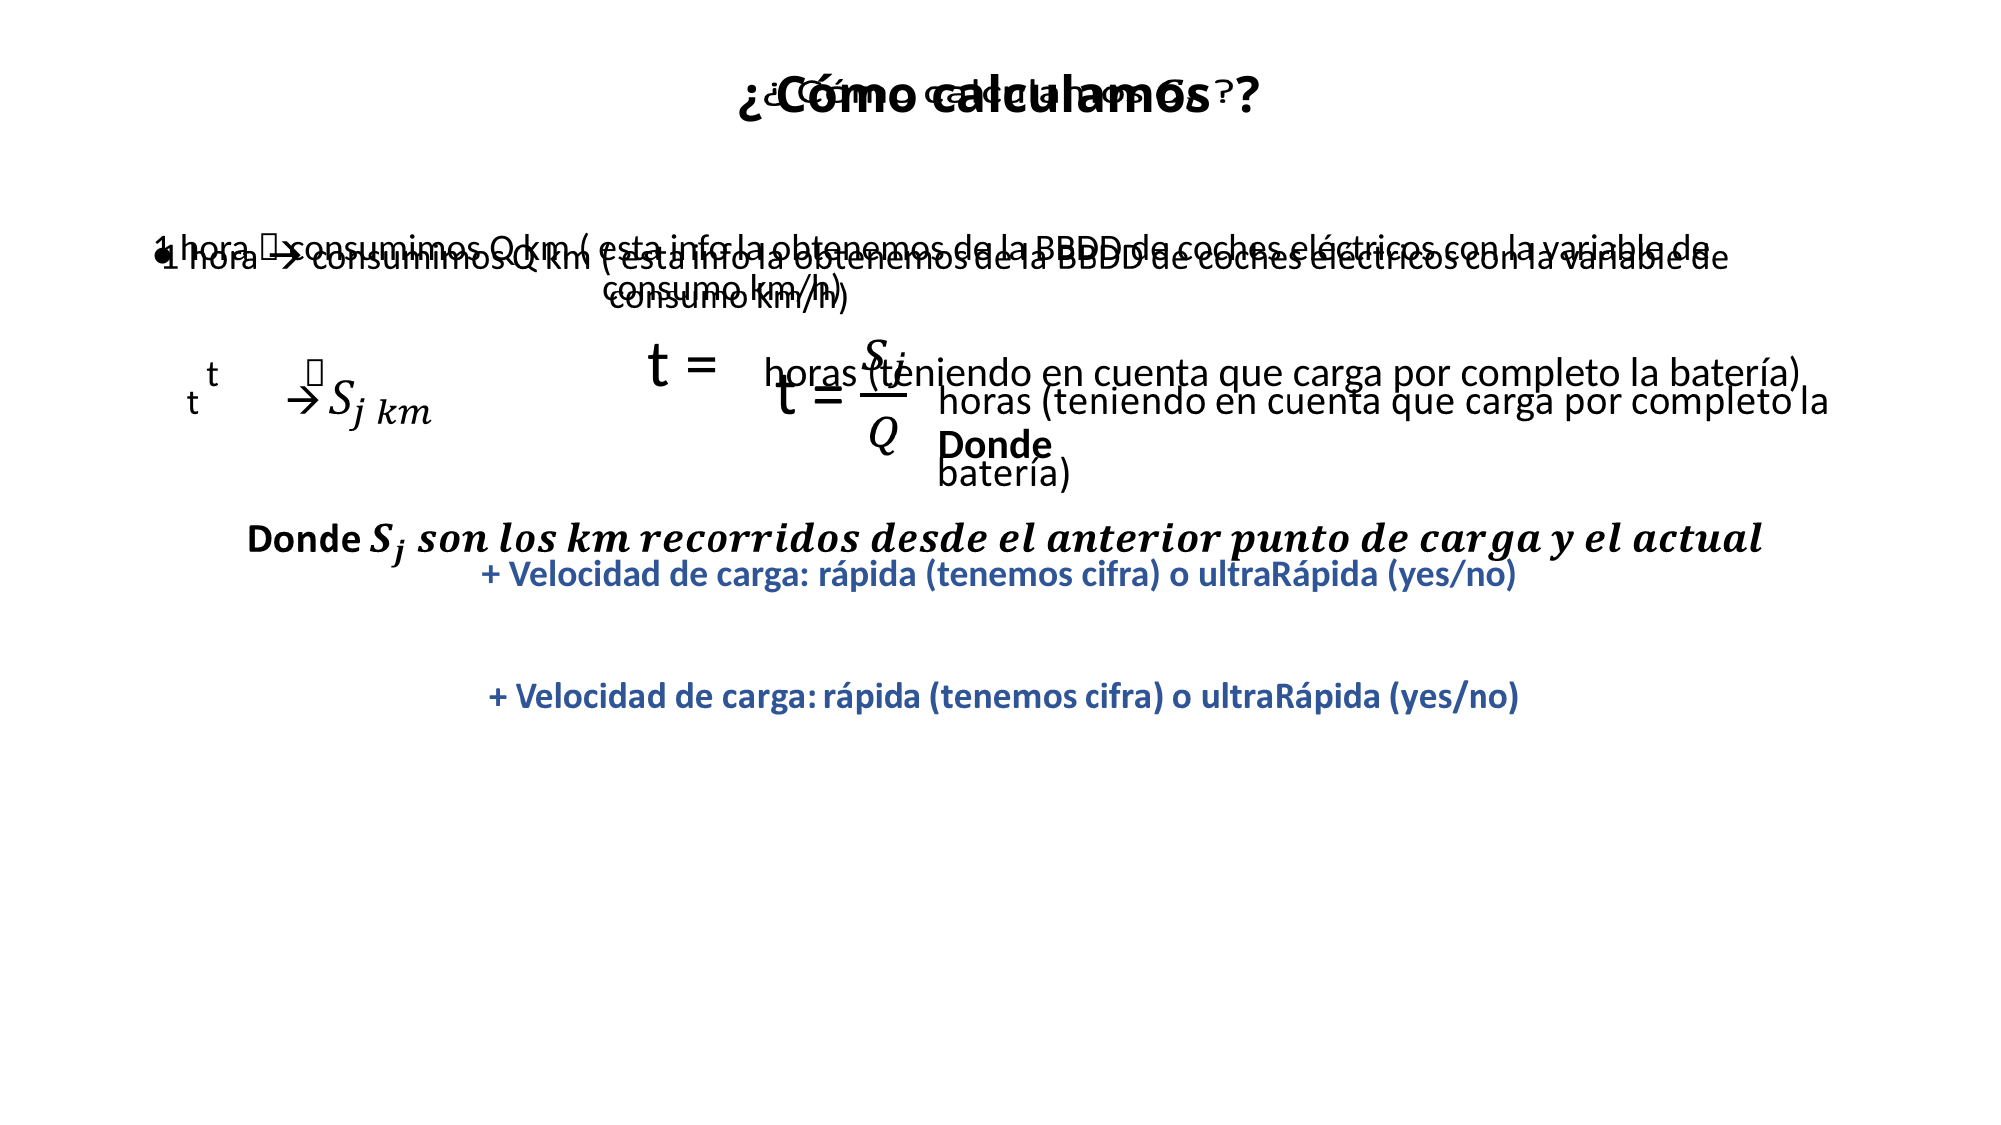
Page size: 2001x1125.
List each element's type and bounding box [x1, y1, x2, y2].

text_box [137, 220, 1863, 934]
text_box [137, 59, 1863, 133]
